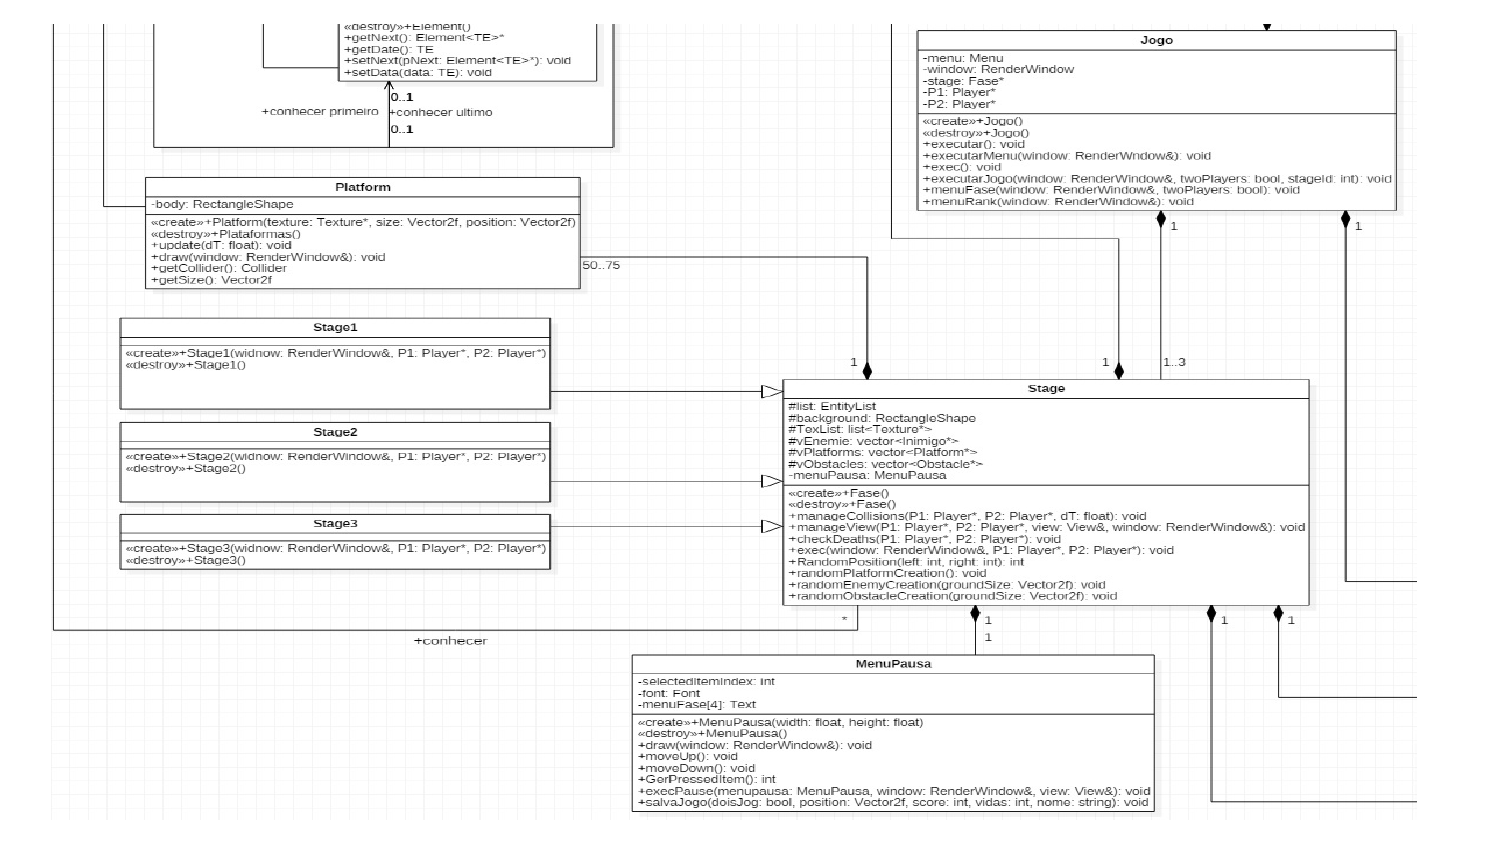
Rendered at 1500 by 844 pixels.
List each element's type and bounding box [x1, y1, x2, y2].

picture [50, 23, 1417, 820]
